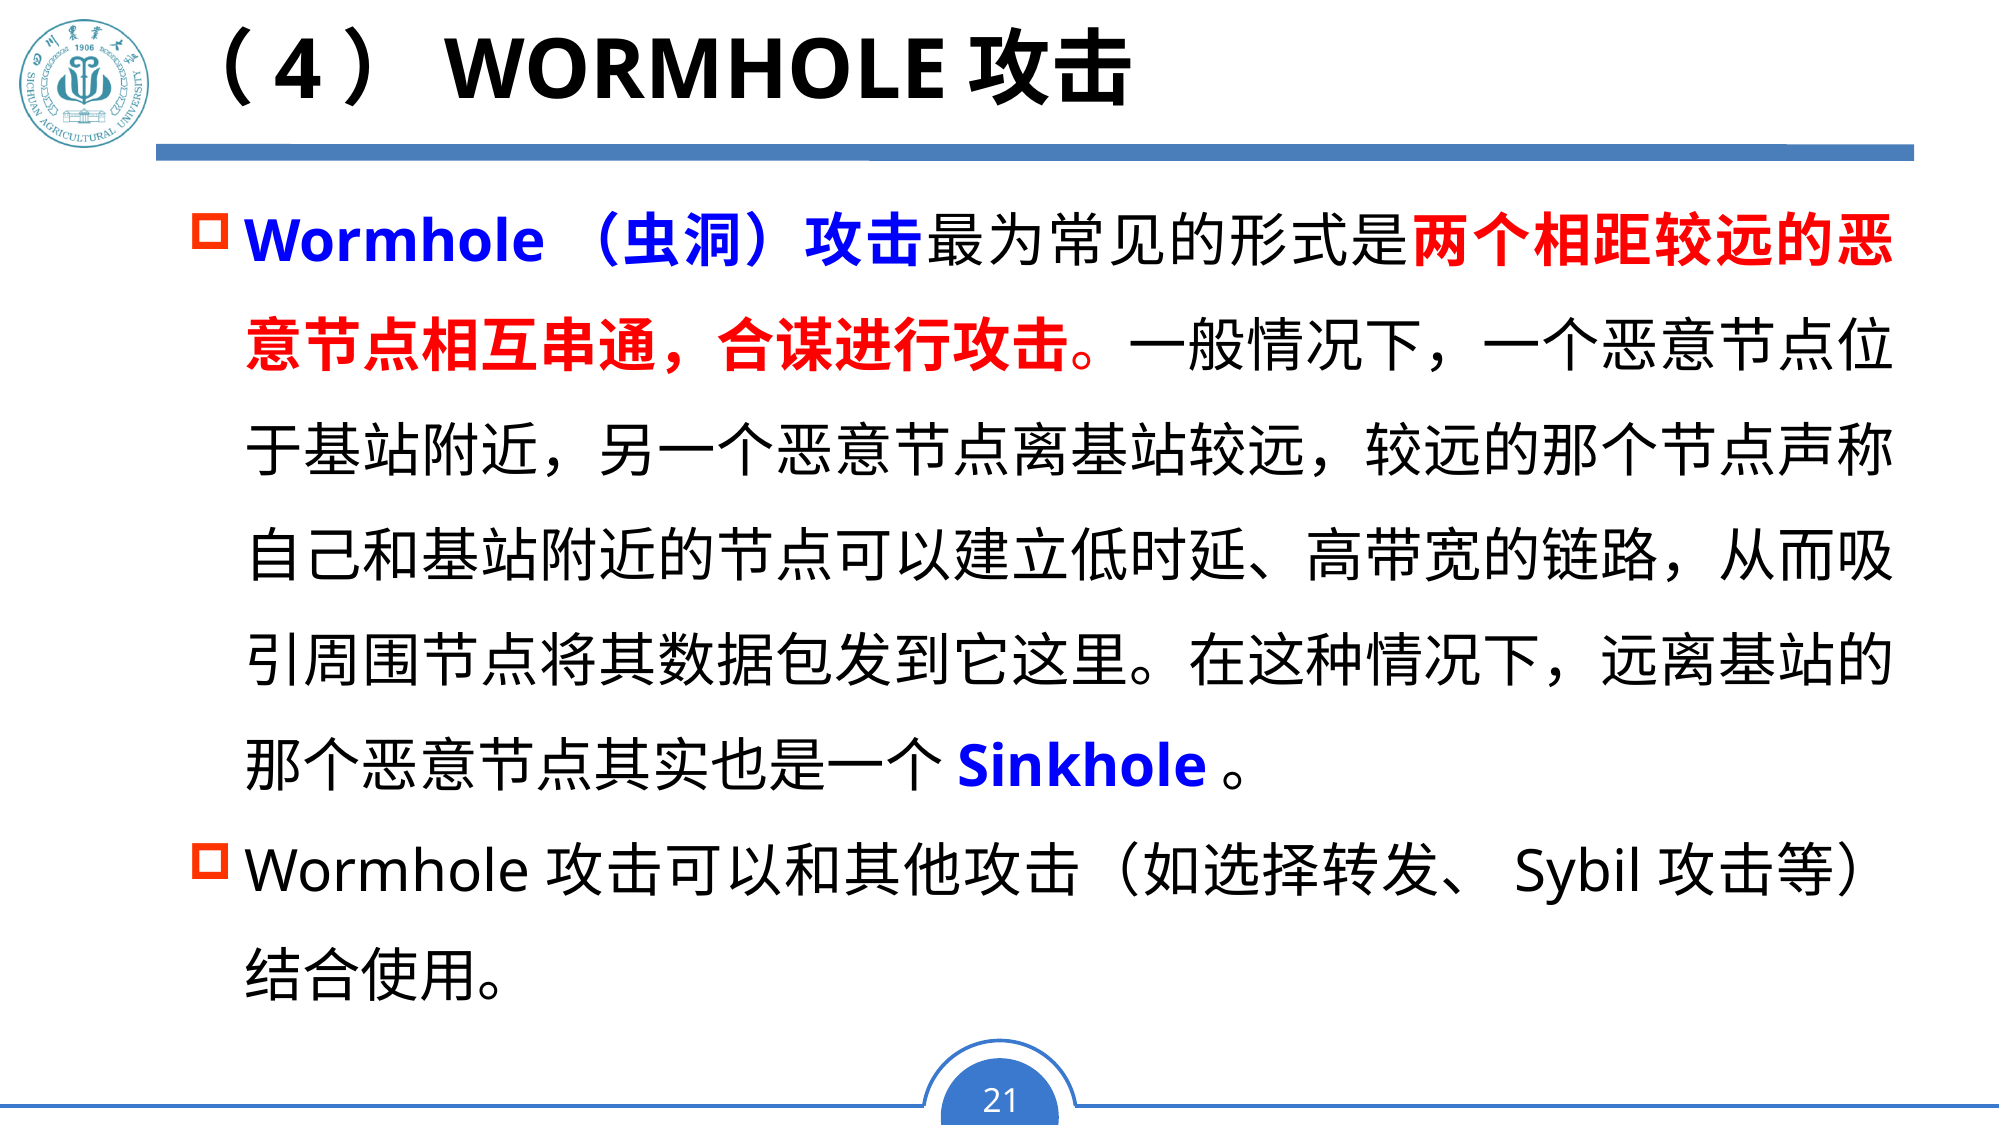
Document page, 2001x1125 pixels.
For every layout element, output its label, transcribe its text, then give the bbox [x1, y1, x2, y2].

text_box Wormhole（虫洞）攻击最为常见的形式是两个相距较远的恶意节点相互串通，合谋进行攻击。一般情况下，一个恶意节点位于基站附近，另一个恶意节点离基站较远，较远的那个节点声称自己和基站附近的节点可以建立低时延、高带宽的链路，从而吸引周围节点将其数据包发到它这里。在这种情况下，远离基站的那个恶意节点其实也是一个Sinkhole。 Wormhole攻击可以和其他攻击（如选择转发、Sybil攻击等）结合使用。 [173, 160, 1910, 1016]
title （4）Wormhole攻击 [156, 7, 1910, 146]
